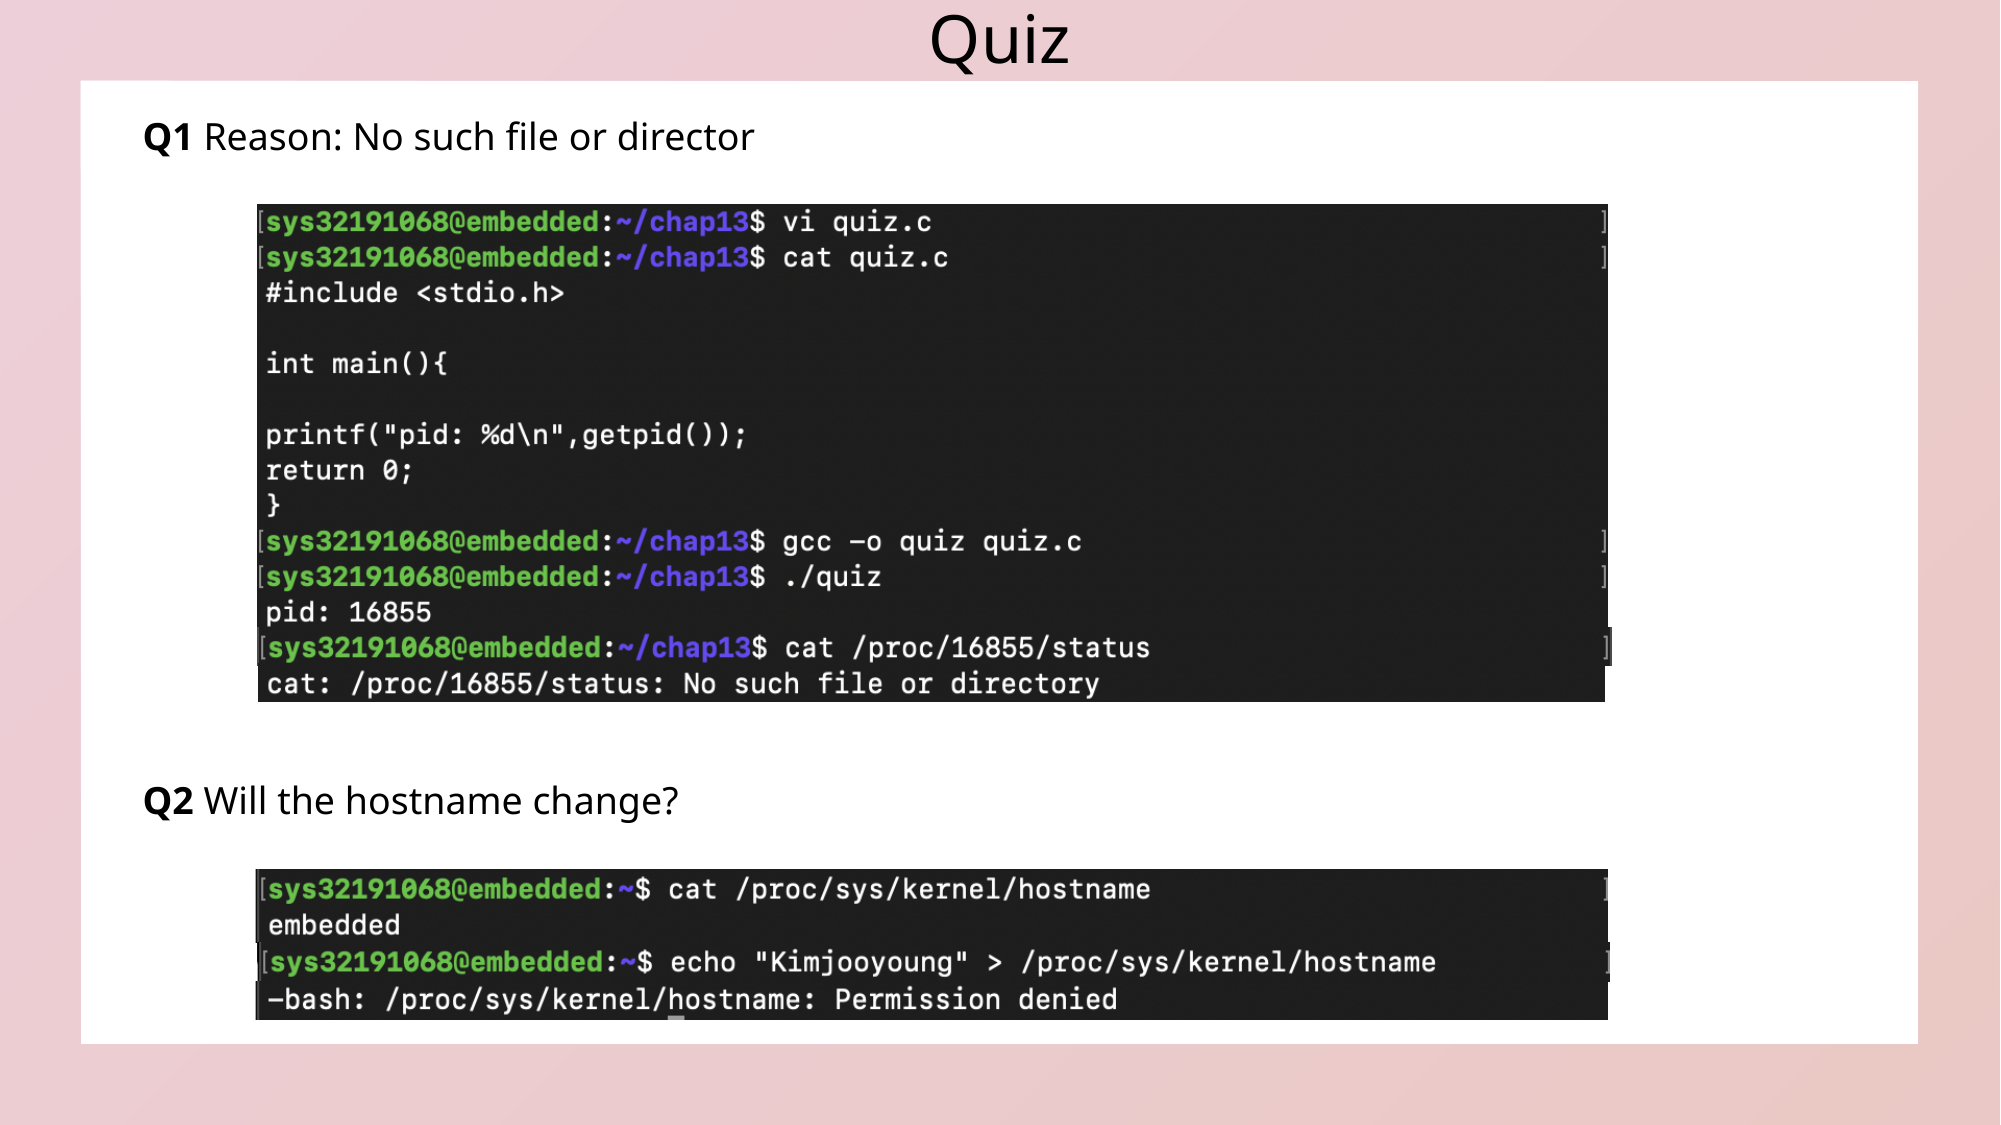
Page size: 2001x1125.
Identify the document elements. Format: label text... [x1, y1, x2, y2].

text_box Q1 Reason: No such file or director [127, 105, 1211, 166]
picture [255, 869, 1610, 1020]
text_box Quiz [388, 0, 1612, 84]
picture [257, 204, 1612, 702]
text_box Q2 Will the hostname change? [127, 769, 1211, 830]
